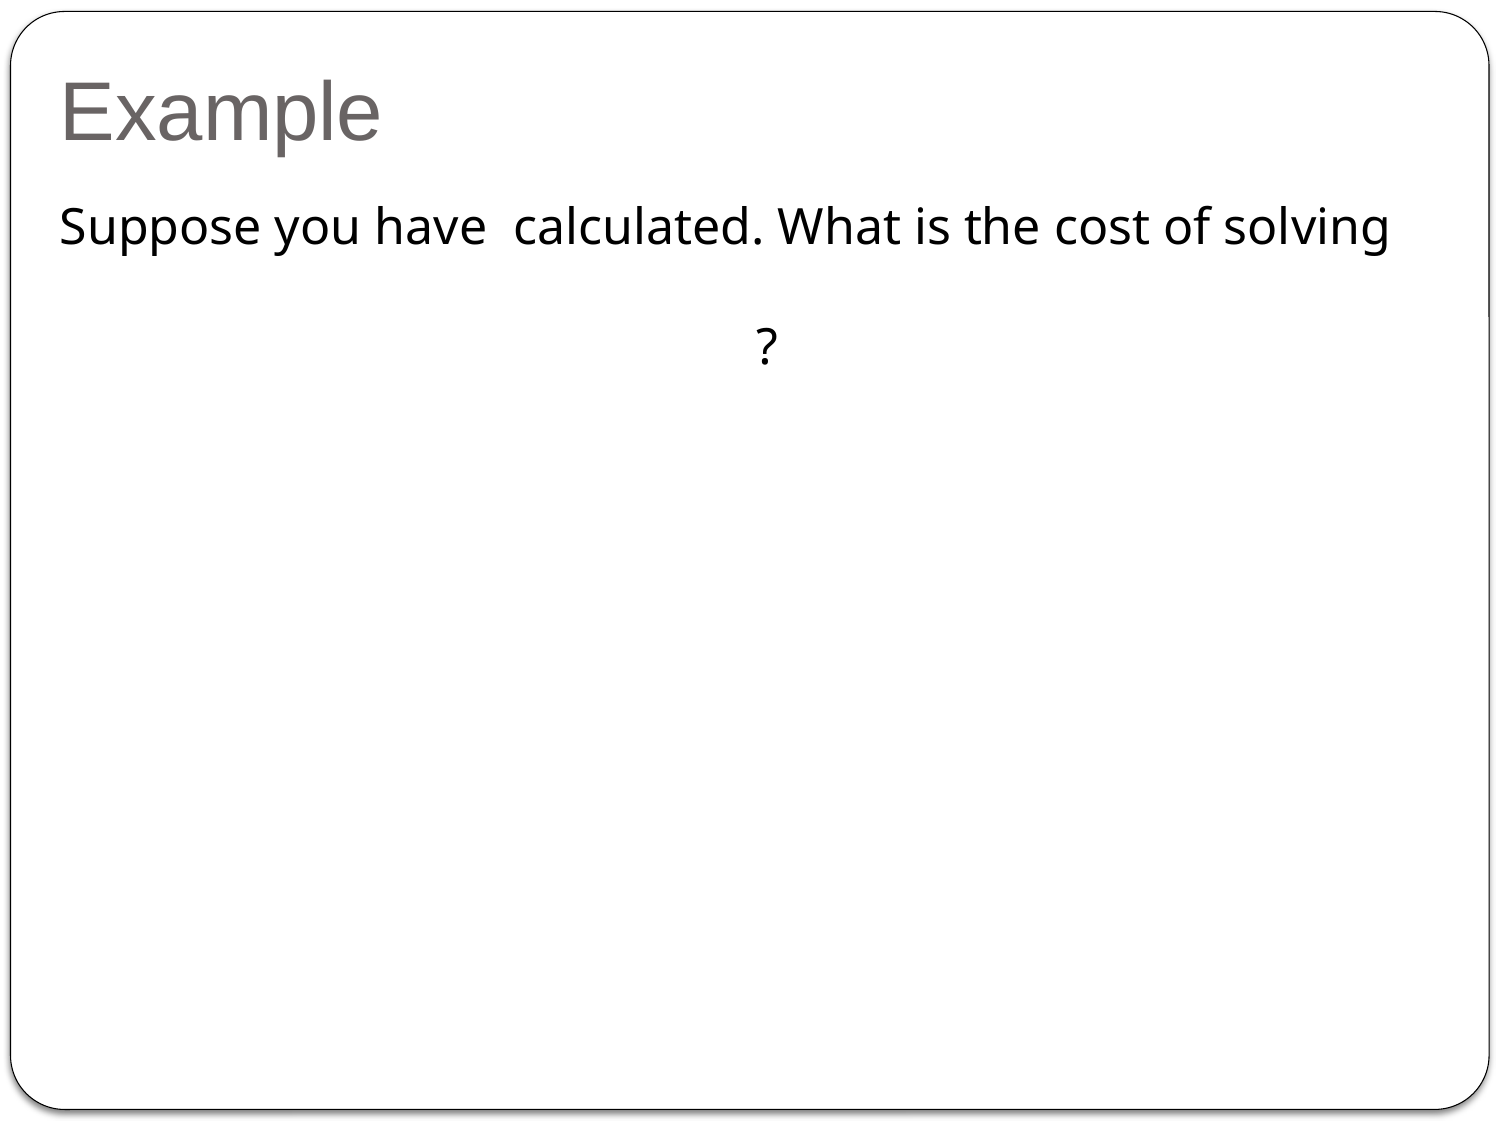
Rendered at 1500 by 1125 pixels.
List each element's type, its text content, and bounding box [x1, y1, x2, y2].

text_box Example [44, 50, 1476, 165]
